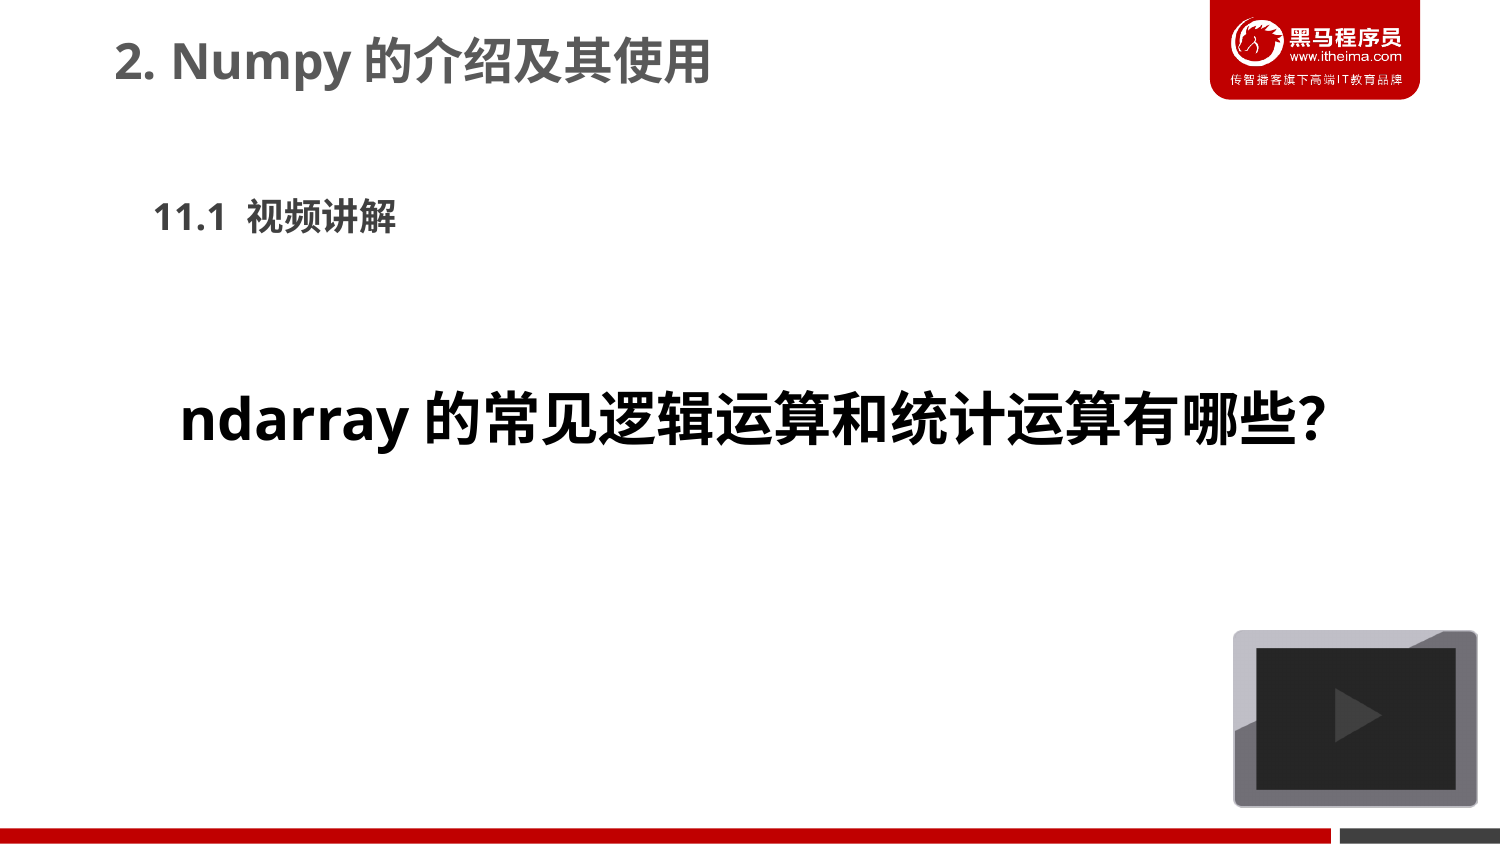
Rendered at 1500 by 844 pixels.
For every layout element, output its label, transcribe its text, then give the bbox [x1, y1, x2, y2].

text_box 2. Numpy的介绍及其使用 [103, 0, 1034, 130]
text_box ndarray的常见逻辑运算和统计运算有哪些？ [147, 374, 1388, 460]
picture [1212, 8, 1421, 94]
text_box 11.1 视频讲解 [138, 185, 715, 246]
picture [1232, 630, 1478, 809]
